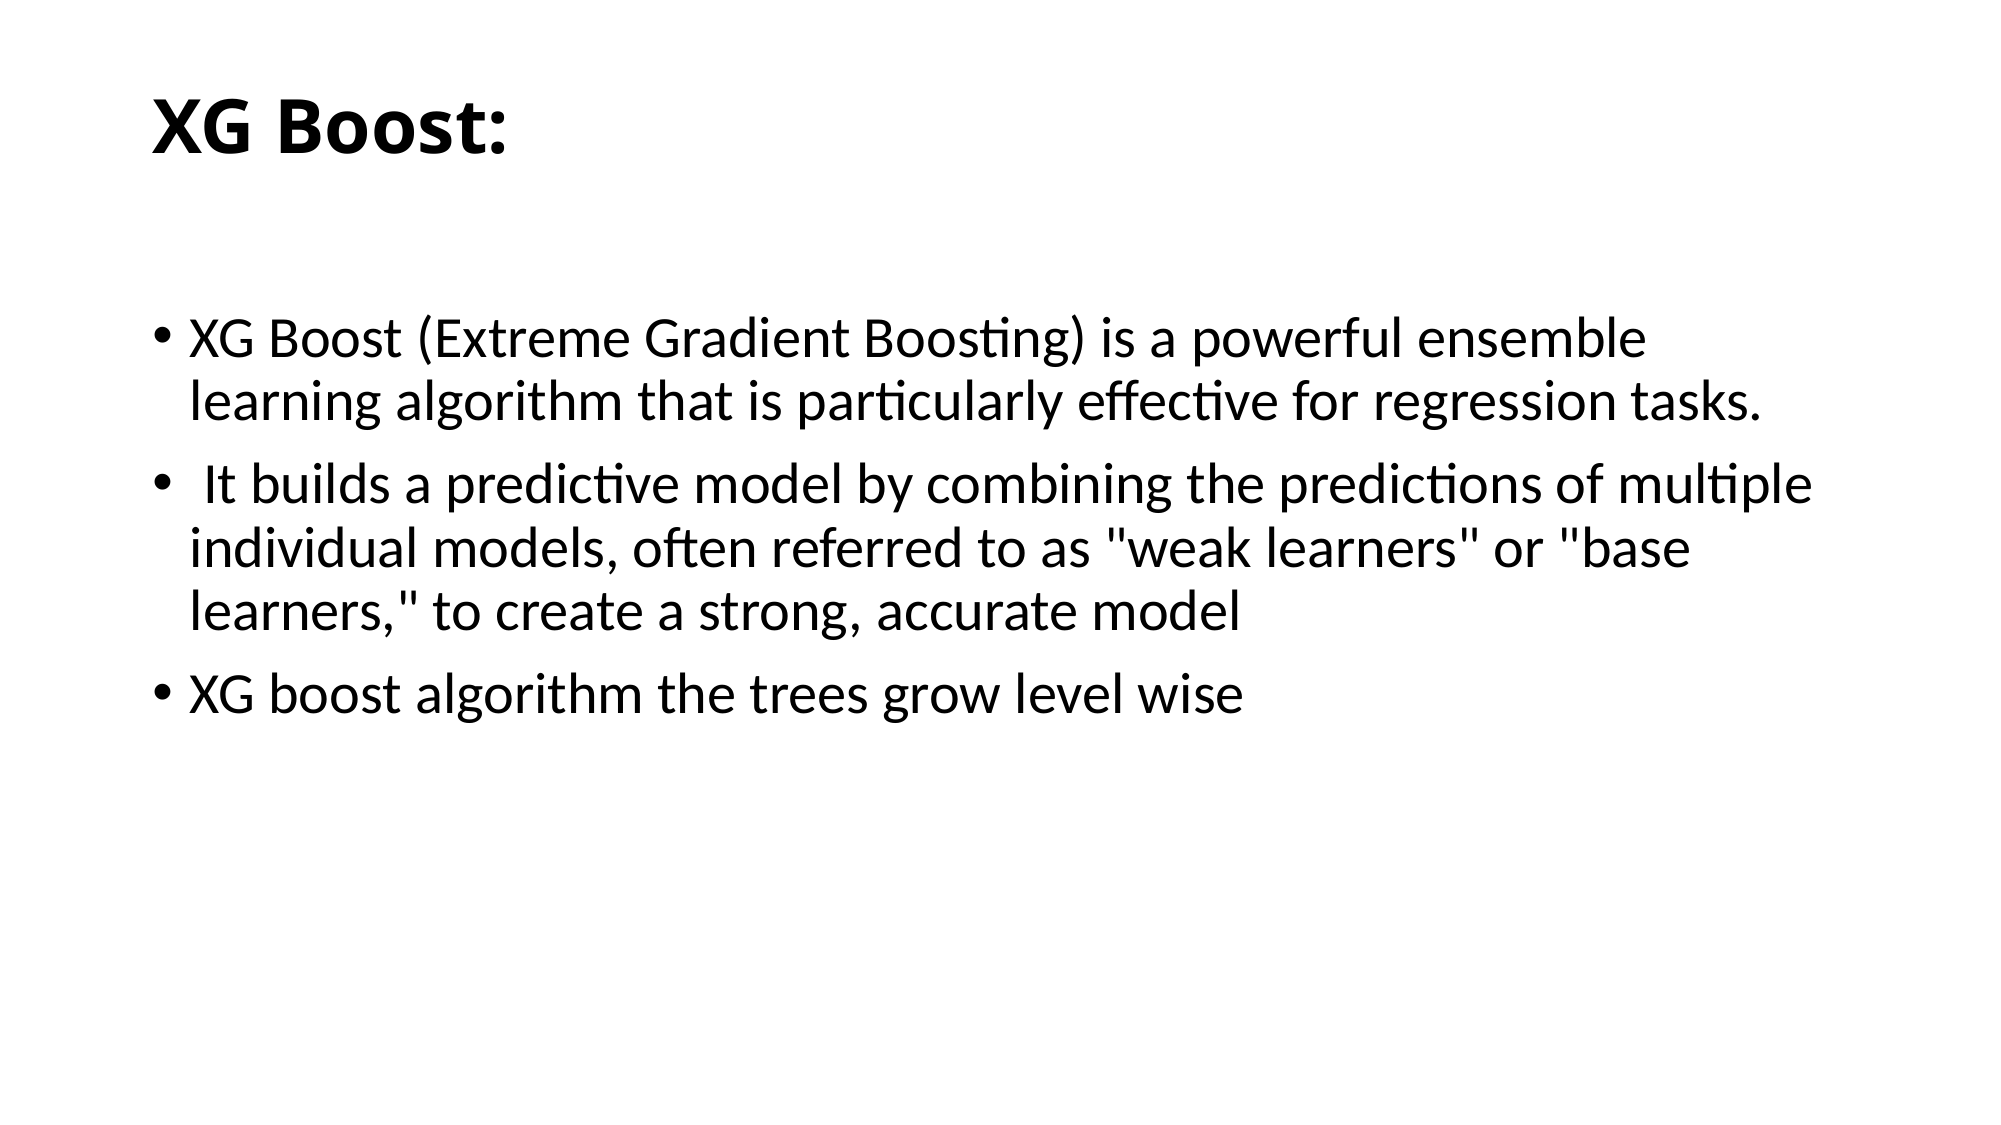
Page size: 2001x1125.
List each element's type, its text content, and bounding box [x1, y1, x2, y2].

list XG Boost (Extreme Gradient Boosting) is a powerful ensemble learning algorithm that is particularly effective for regression tasks. It builds a predictive model by combining the predictions of multiple individual models, often referred to as "weak learners" or "base learners," to create a strong, accurate model XG boost algorithm the trees grow level wise [137, 299, 1863, 1014]
title XG Boost: [137, 59, 1757, 198]
